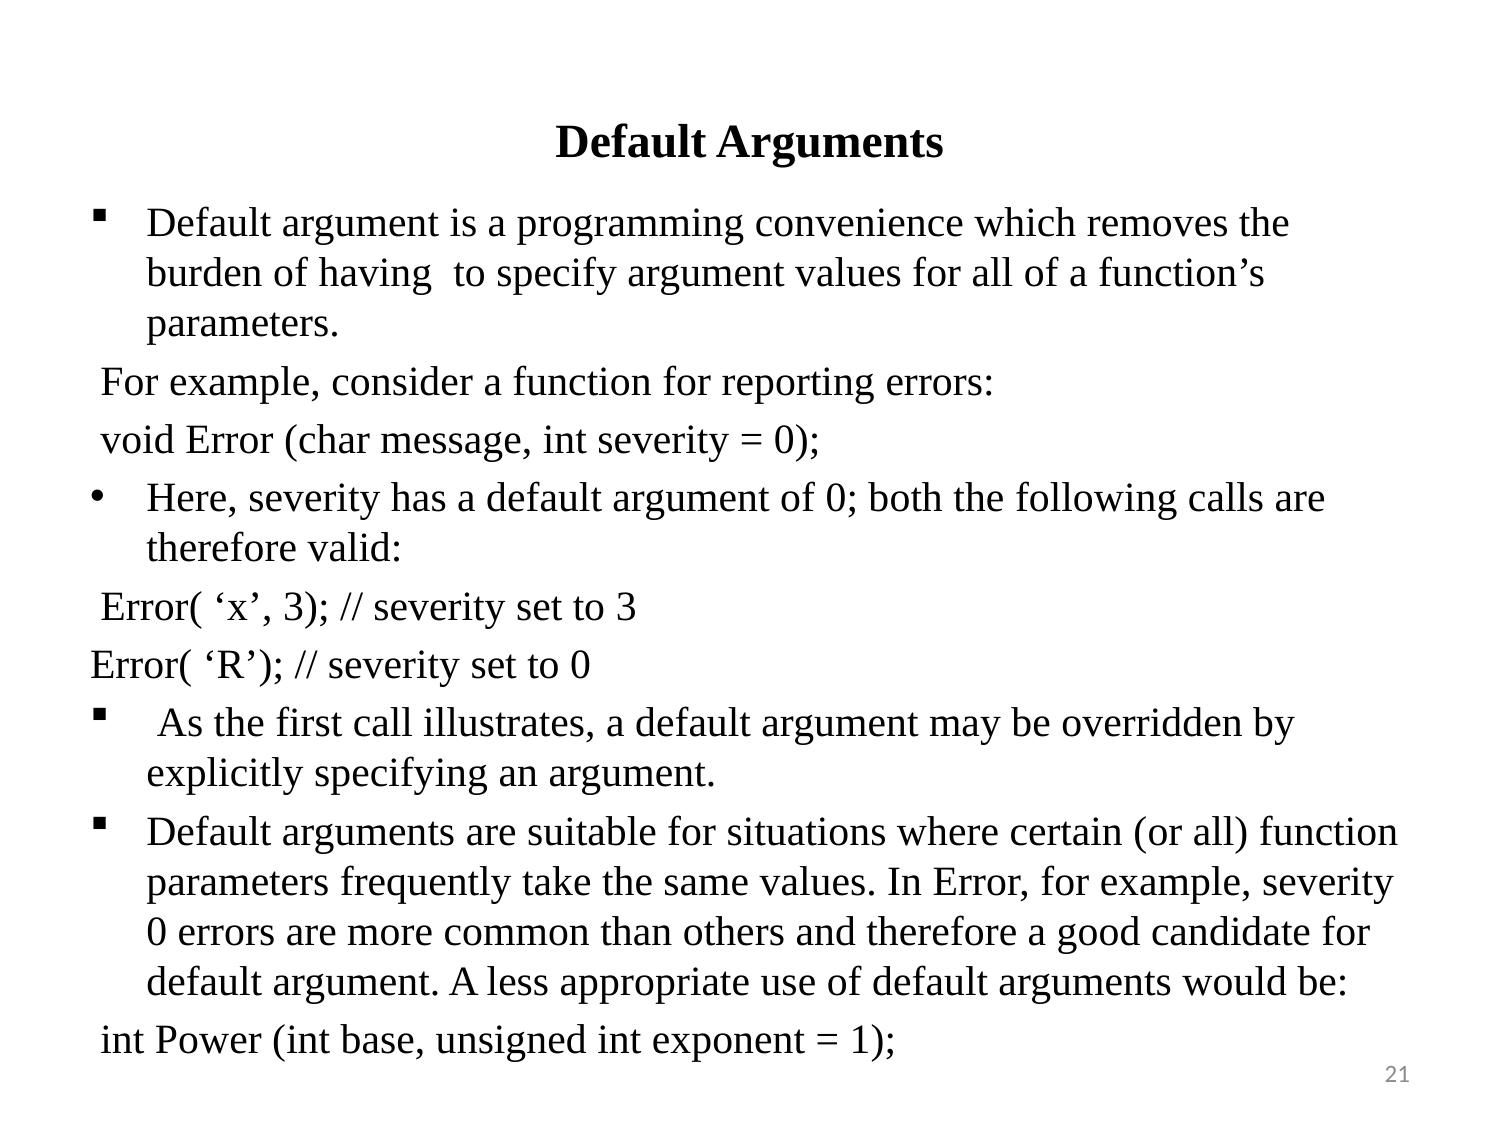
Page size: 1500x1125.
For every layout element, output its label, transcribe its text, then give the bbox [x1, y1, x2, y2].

list Default argument is a programming convenience which removes the burden of having to specify argument values for all of a function’s parameters. For example, consider a function for reporting errors: void Error (char message, int severity = 0); Here, severity has a default argument of 0; both the following calls are therefore valid: Error( ‘x’, 3); // severity set to 3 Error( ‘R’); // severity set to 0 As the first call illustrates, a default argument may be overridden by explicitly specifying an argument. Default arguments are suitable for situations where certain (or all) function parameters frequently take the same values. In Error, for example, severity 0 errors are more common than others and therefore a good candidate for default argument. A less appropriate use of default arguments would be: int Power (int base, unsigned int exponent = 1); [75, 187, 1425, 1100]
title Default Arguments [75, 45, 1425, 187]
slide_number 21 [1074, 1042, 1425, 1103]
